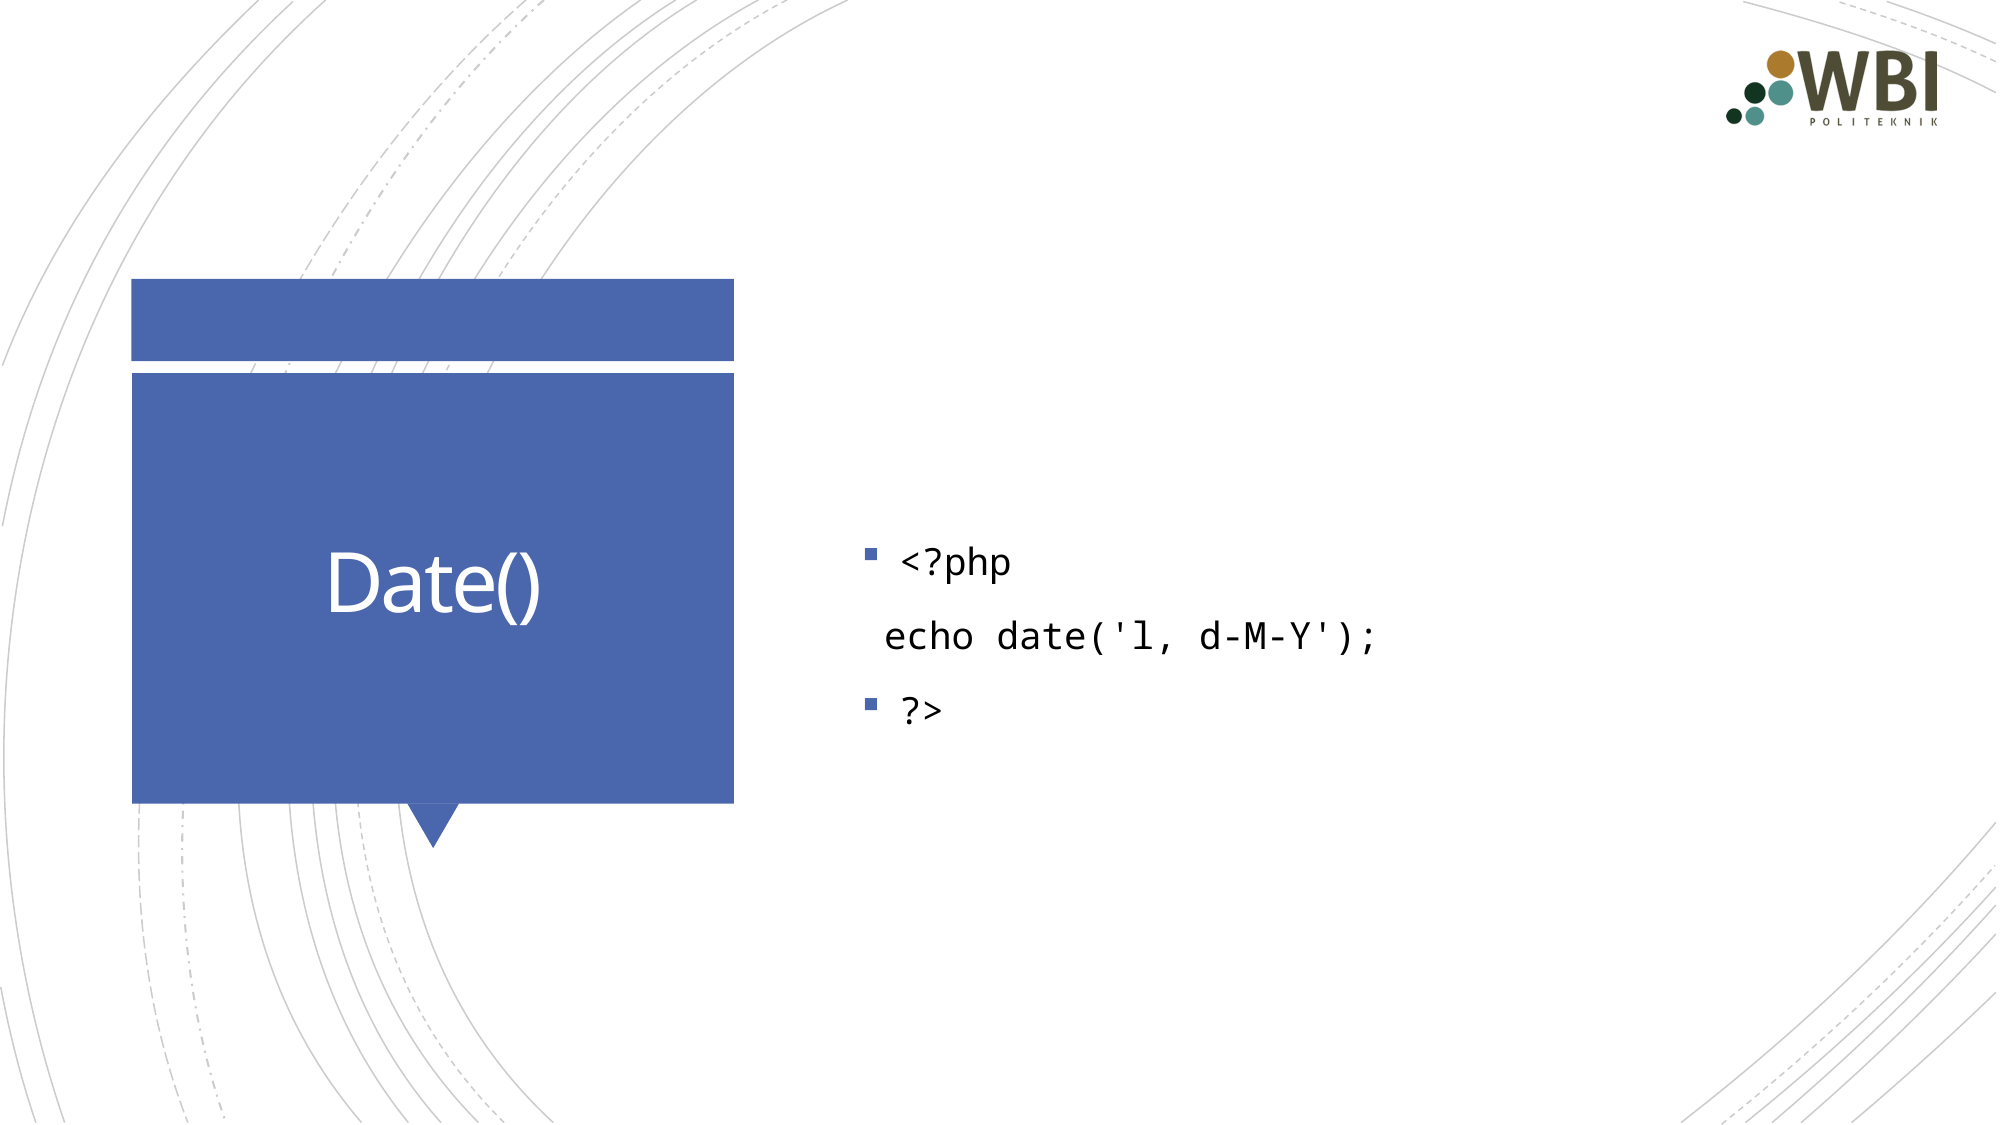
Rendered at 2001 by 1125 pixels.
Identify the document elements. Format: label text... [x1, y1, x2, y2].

picture [1705, 38, 1949, 142]
list <?php echo date('l, d-M-Y'); ?> [846, 237, 1878, 1099]
title Date() [145, 385, 720, 789]
